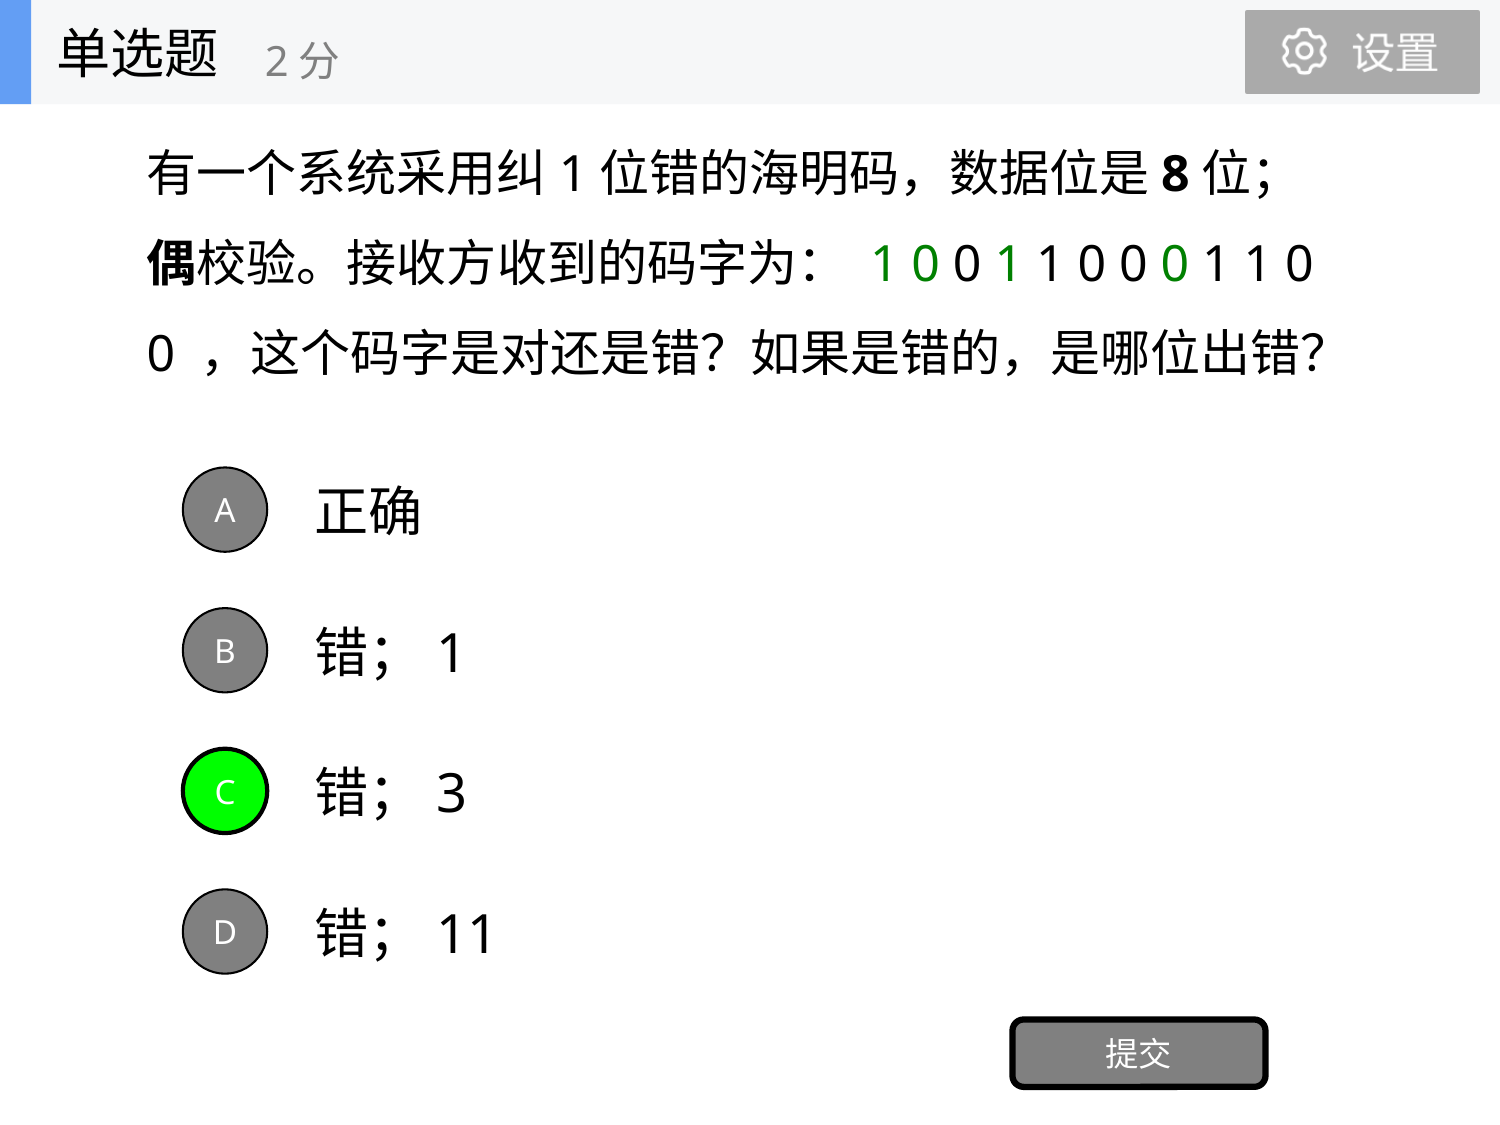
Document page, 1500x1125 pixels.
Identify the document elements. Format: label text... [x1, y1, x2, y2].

text_box C [182, 748, 268, 834]
text_box 错；1 [299, 597, 1350, 703]
text_box 错；11 [299, 878, 1350, 985]
text_box B [182, 608, 268, 693]
text_box 提交 [1012, 1019, 1266, 1087]
text_box D [182, 889, 268, 974]
picture [1245, 10, 1480, 94]
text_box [0, 0, 1500, 105]
text_box 错；3 [299, 738, 1350, 844]
text_box 正确 [299, 456, 1350, 563]
text_box 有一个系统采用纠1位错的海明码，数据位是8位；偶校验。接收方收到的码字为： 1 0 0 1 1 0 0 0 1 1 0 0 ，这个码字是对还是错？如果是错的，是哪位出错？ [131, 105, 1350, 422]
text_box A [182, 467, 268, 552]
